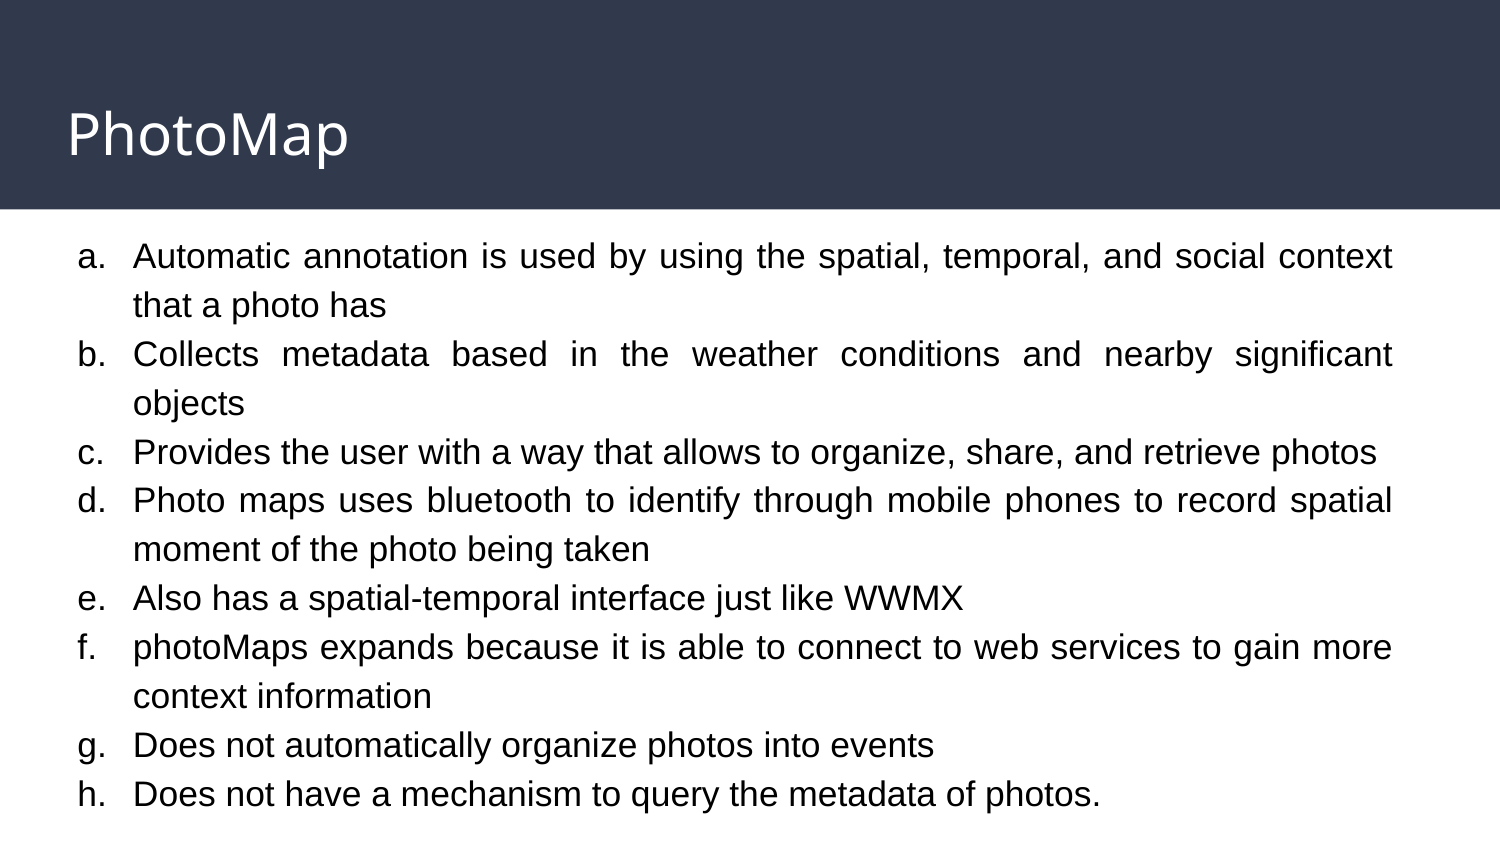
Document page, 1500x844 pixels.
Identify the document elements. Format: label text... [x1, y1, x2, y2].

title PhotoMap [51, 82, 1449, 185]
list Automatic annotation is used by using the spatial, temporal, and social context that a photo has Collects metadata based in the weather conditions and nearby significant objects Provides the user with a way that allows to organize, share, and retrieve photos Photo maps uses bluetooth to identify through mobile phones to record spatial moment of the photo being taken Also has a spatial-temporal interface just like WWMX photoMaps expands because it is able to connect to web services to gain more context information Does not automatically organize photos into events Does not have a mechanism to query the metadata of photos. [42, 211, 1409, 791]
